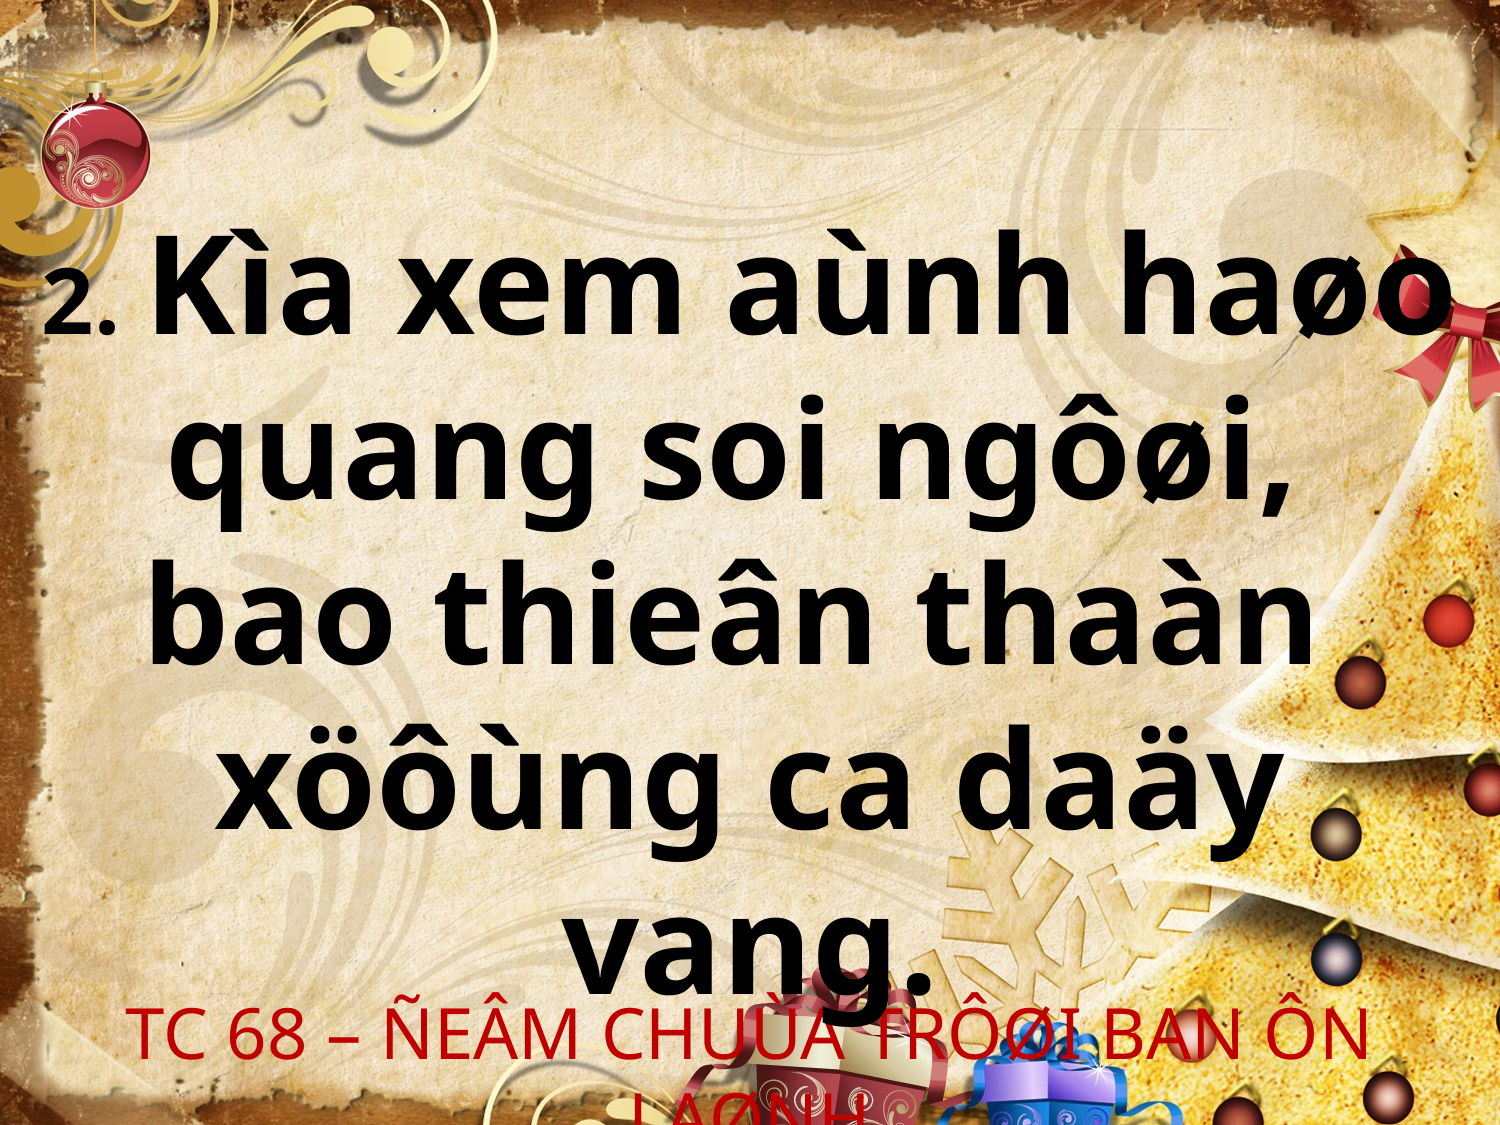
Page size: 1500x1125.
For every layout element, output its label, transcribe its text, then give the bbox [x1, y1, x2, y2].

picture [0, 0, 1500, 189]
text_box TC 68 – ÑEÂM CHUÙA TRÔØI BAN ÔN LAØNH [0, 1030, 1500, 1125]
text_box 2. Kìa xem aùnh haøo quang soi ngôøi, bao thieân thaàn xöôùng ca daäy vang. [0, 189, 1500, 1030]
